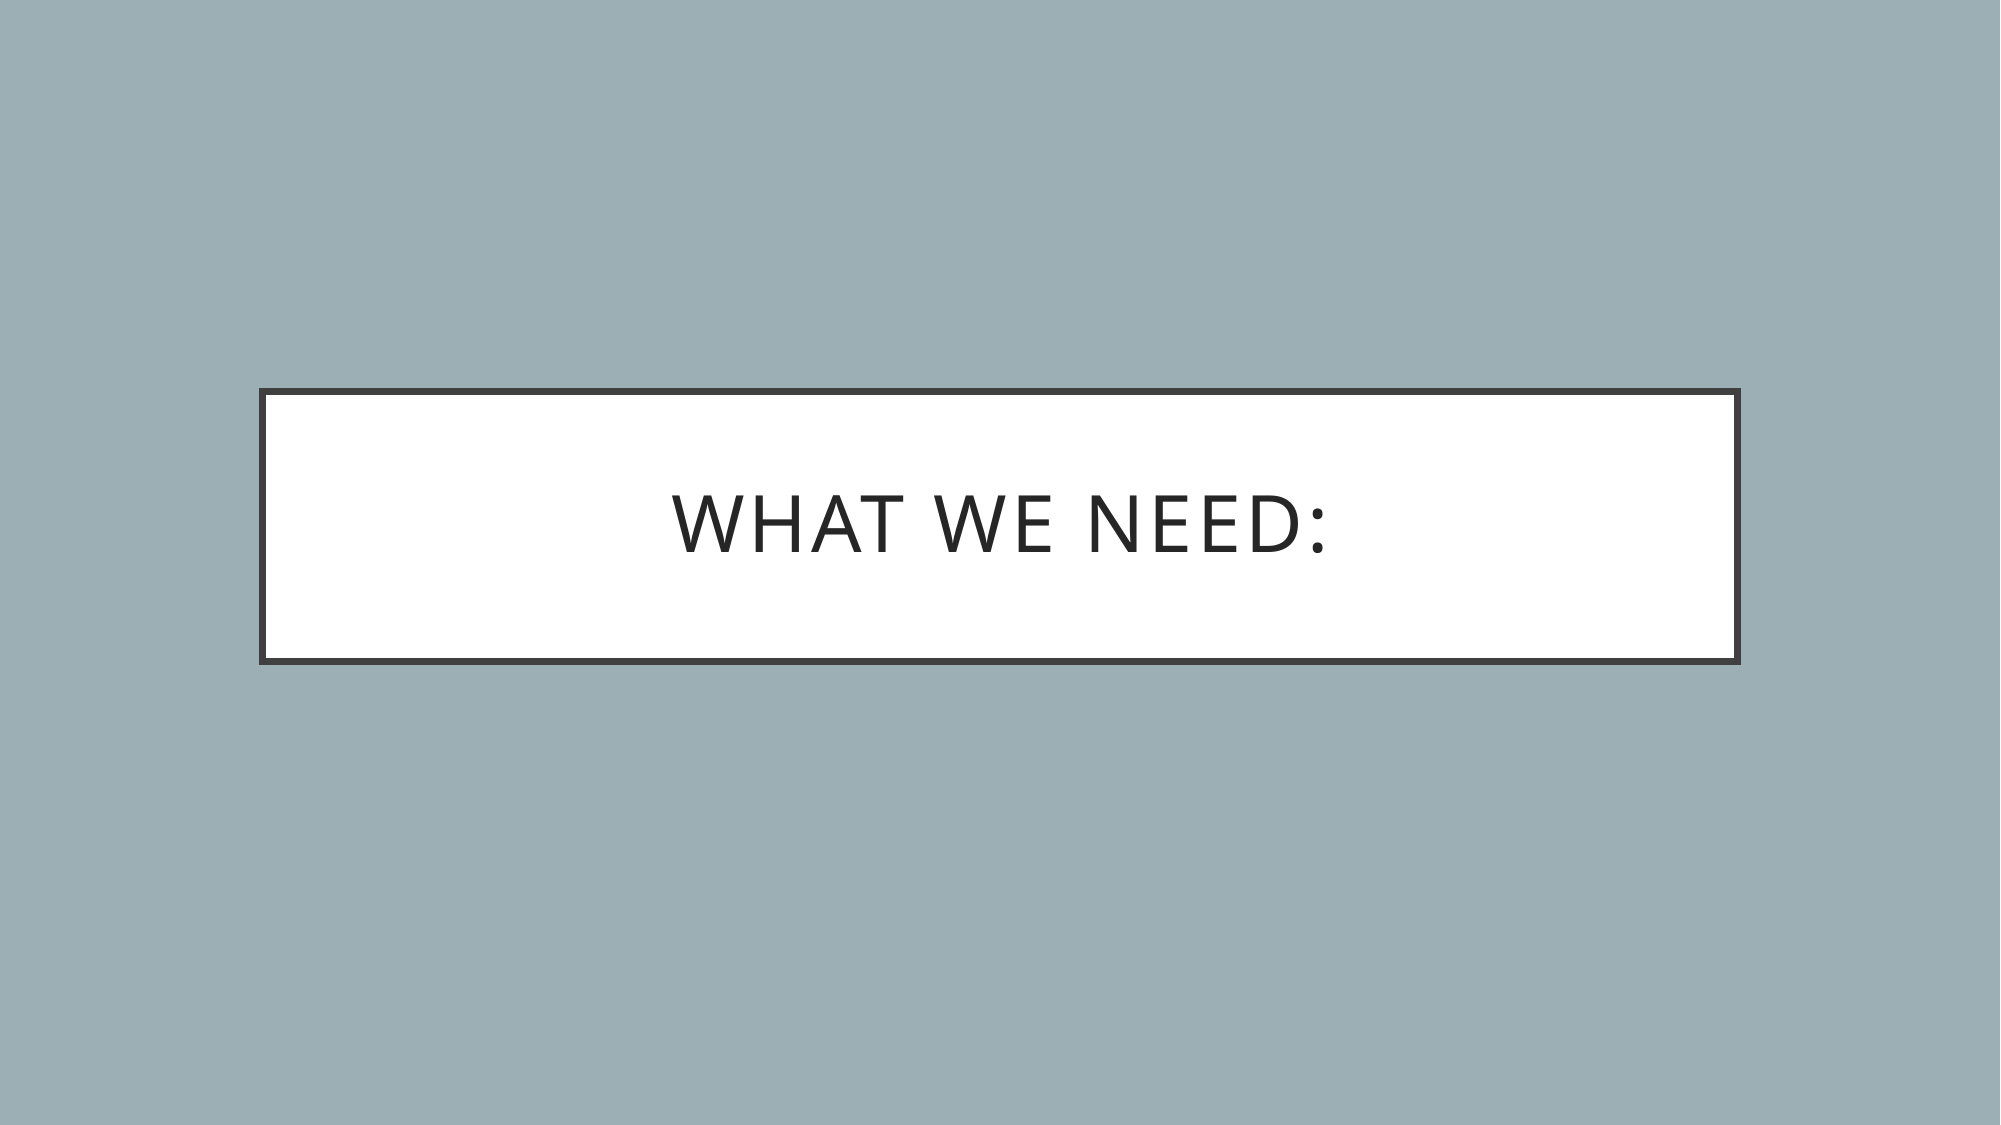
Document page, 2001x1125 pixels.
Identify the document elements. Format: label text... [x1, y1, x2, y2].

title What we need: [259, 388, 1741, 665]
